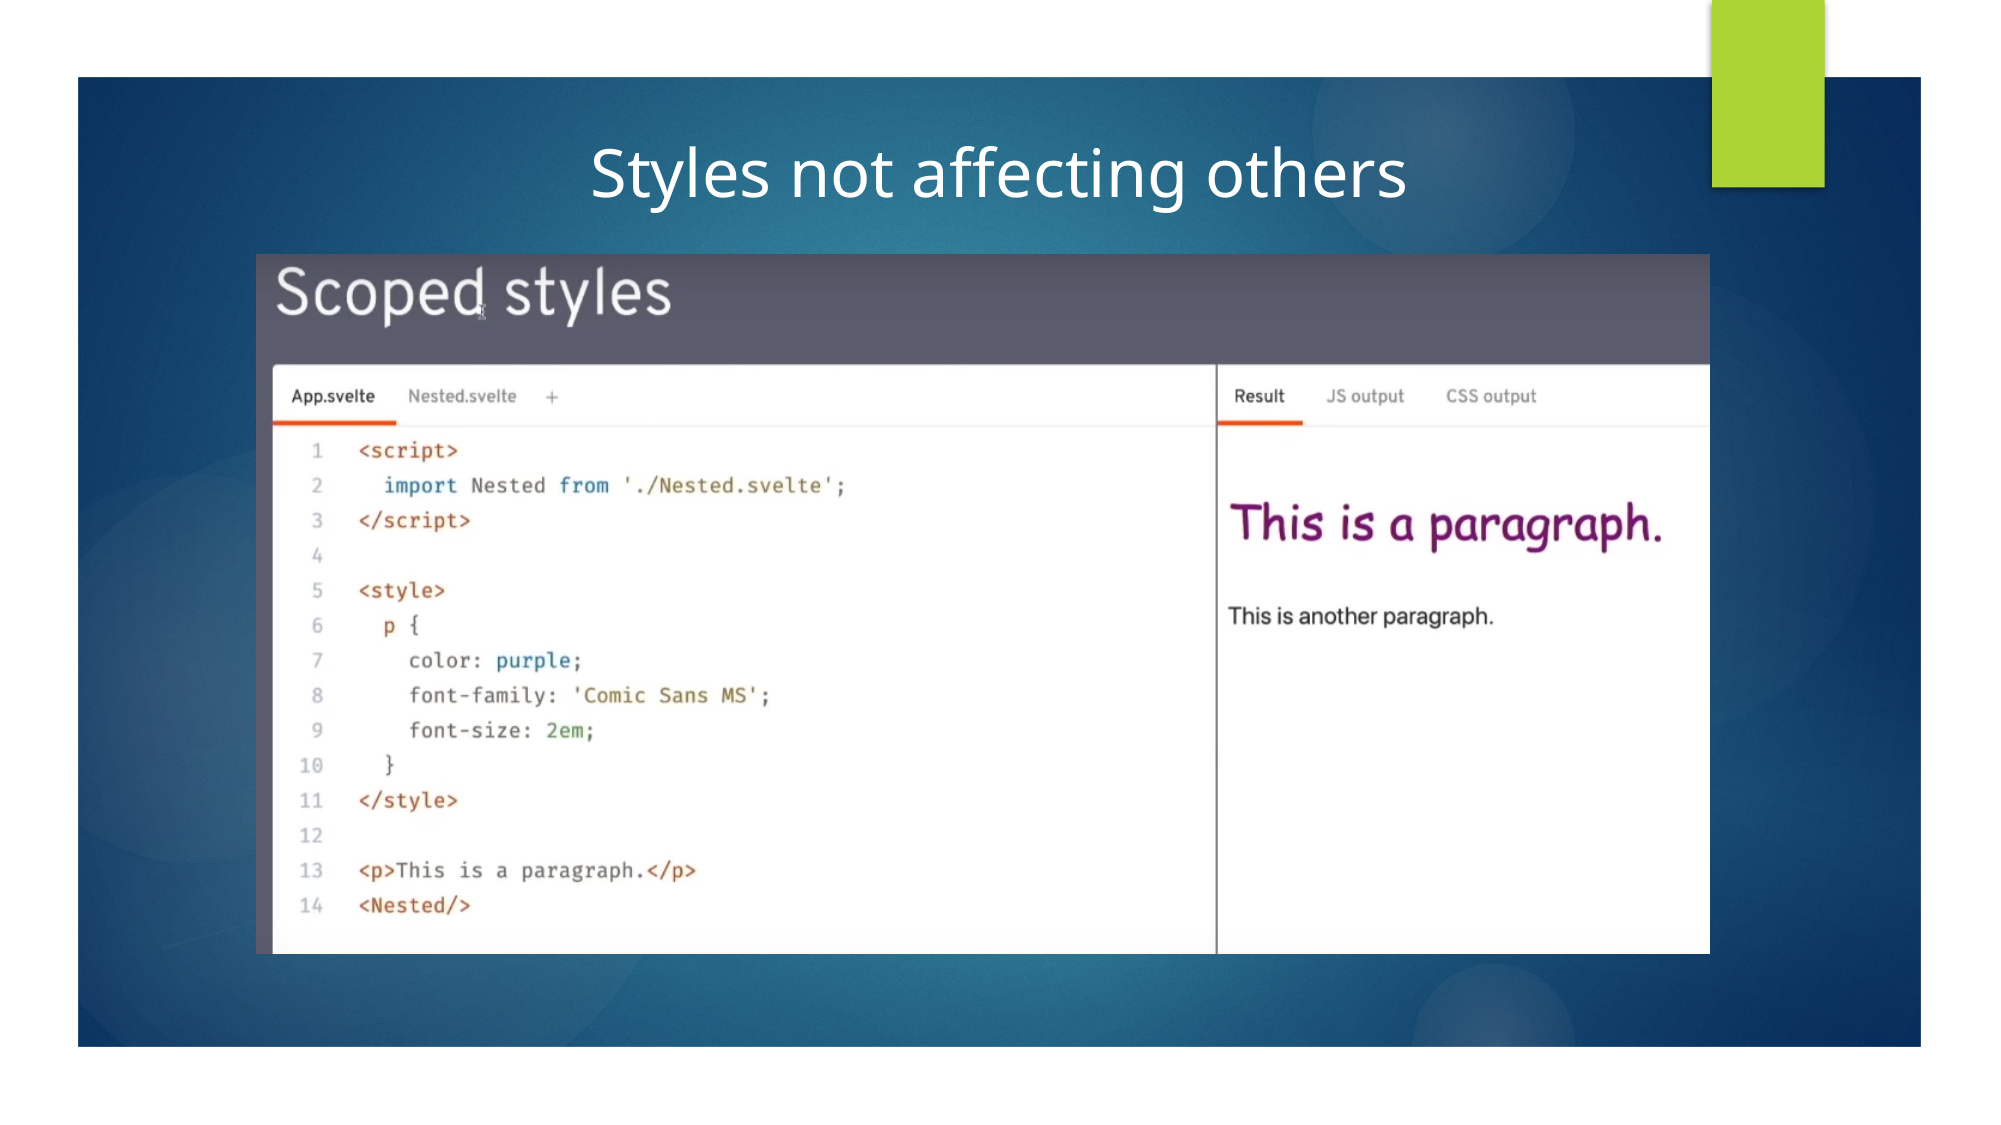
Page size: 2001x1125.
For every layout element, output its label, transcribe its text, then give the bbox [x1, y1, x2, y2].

text_box Styles not affecting others [575, 123, 1425, 219]
picture [256, 254, 1710, 954]
